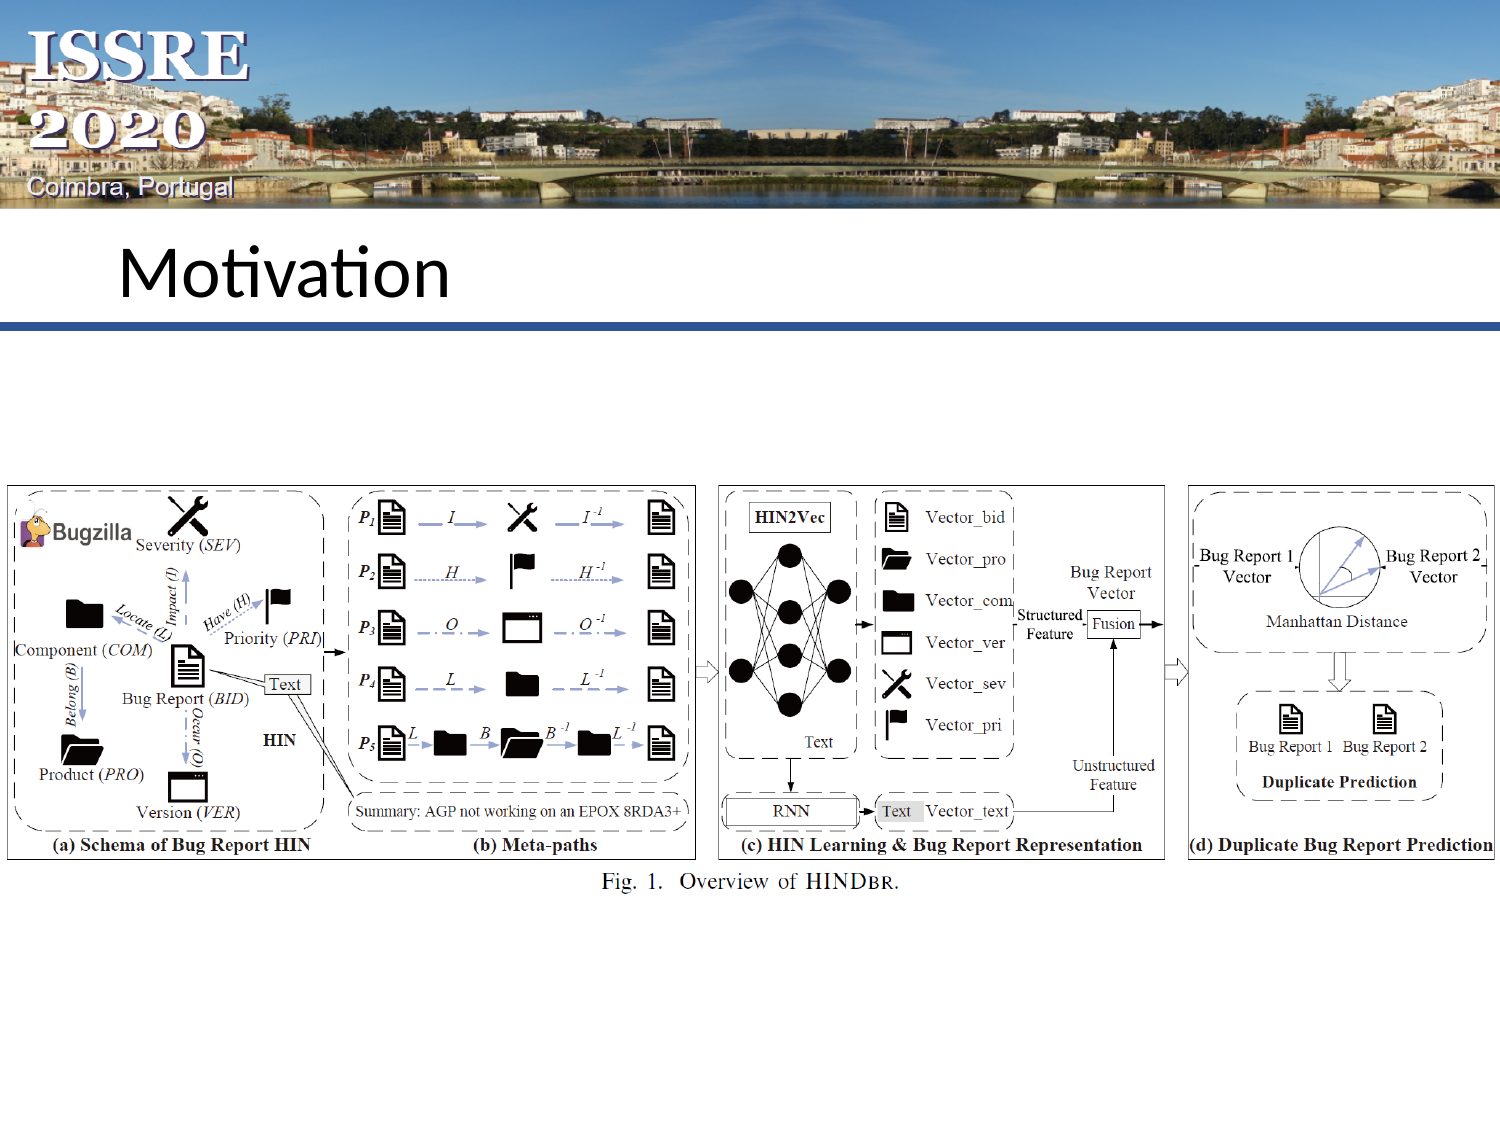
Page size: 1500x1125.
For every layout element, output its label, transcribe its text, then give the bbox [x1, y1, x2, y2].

picture [0, 0, 1500, 209]
picture [0, 478, 1500, 895]
text_box Motivation [103, 214, 872, 320]
